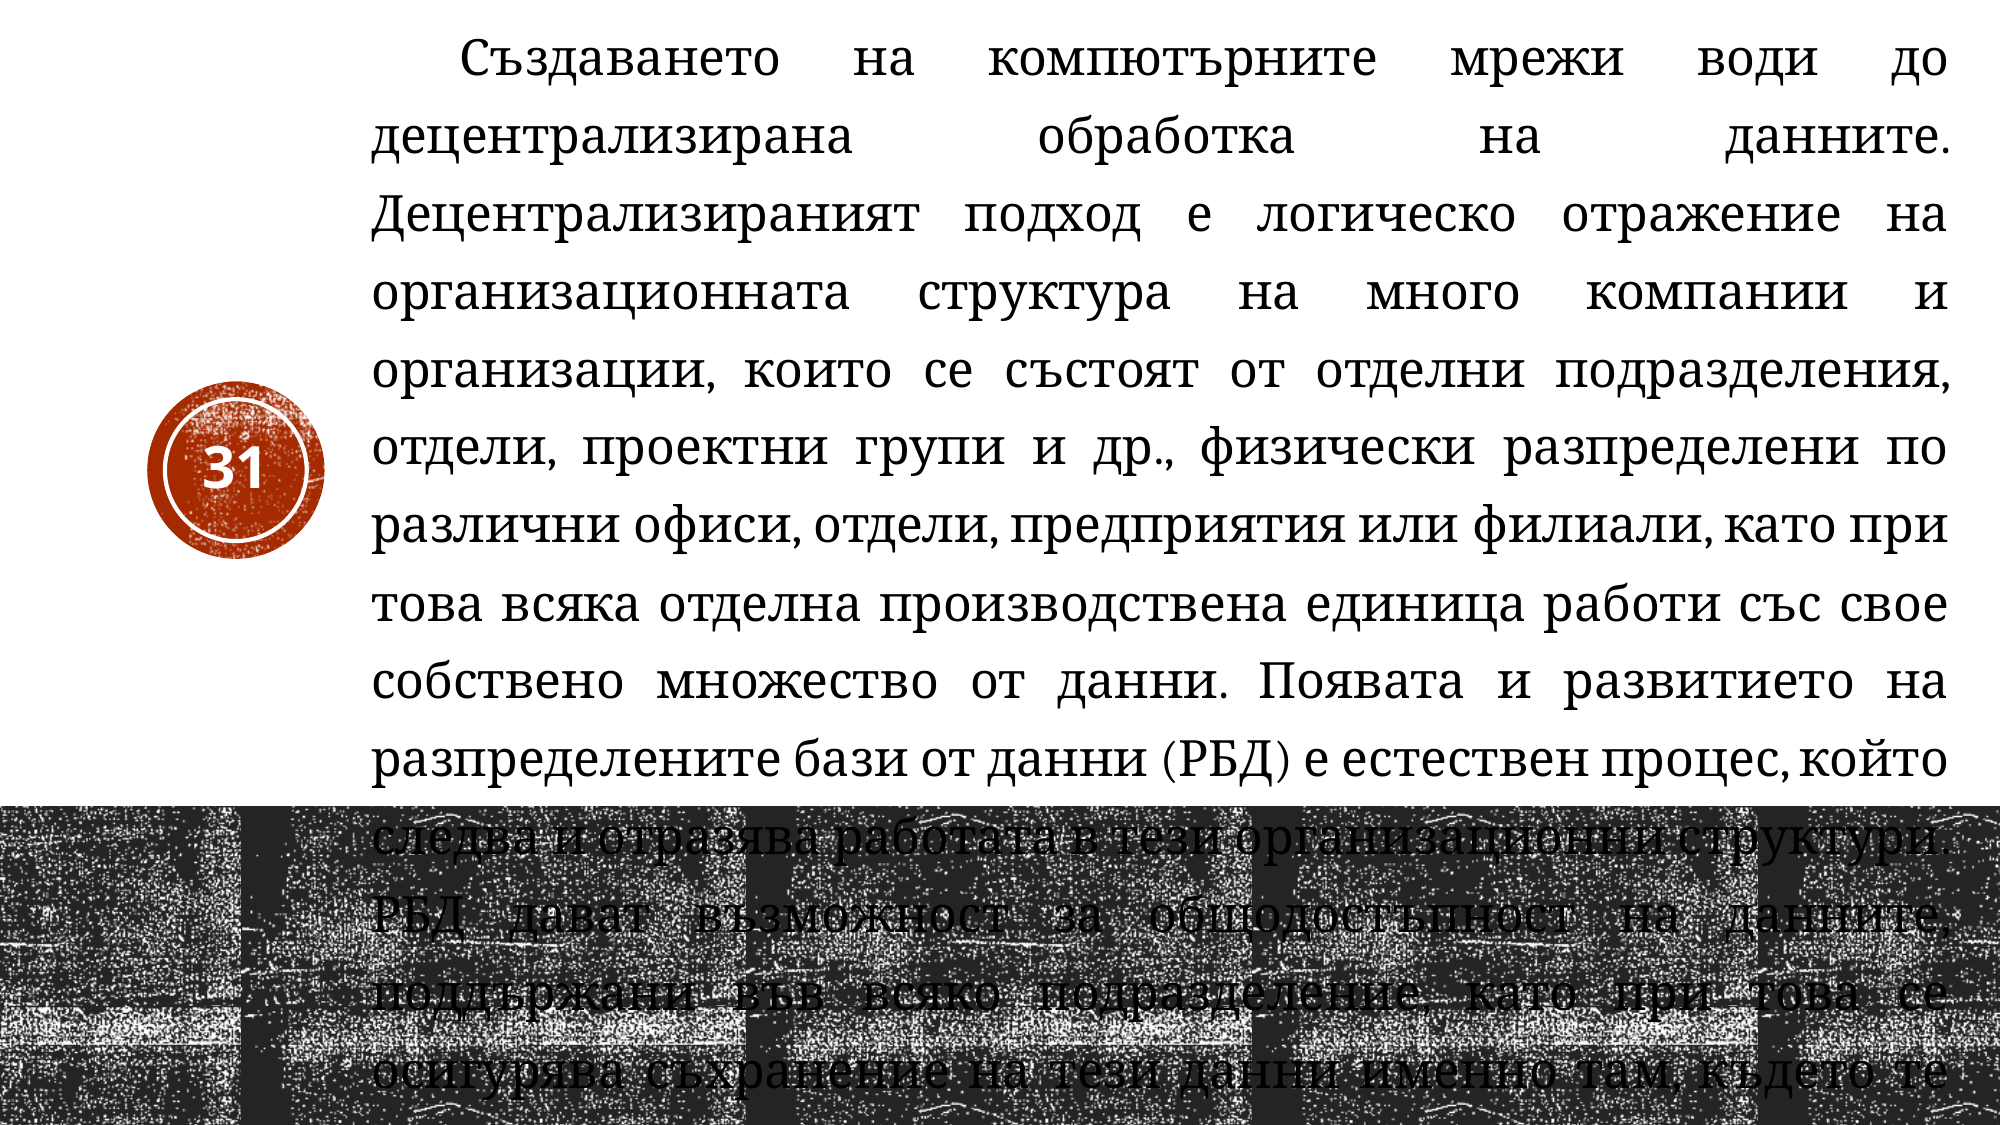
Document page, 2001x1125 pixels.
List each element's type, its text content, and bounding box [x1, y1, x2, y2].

slide_number 31 [138, 411, 334, 530]
text_box Създаването на компютърните мрежи води до децентрализирана обработка на данните. Децентрализираният подход е логическо отражение на организационната структура на много компании и организации, които се състоят от отделни подразделения, отдели, проектни групи и др., физически разпределени по различни офиси, отдели, предприятия или филиали, като при това всяка отделна производствена единица работи със свое собствено множество от данни. Появата и развитието на разпределените бази от данни (РБД) е естествен процес, който следва и отразява работата в тези организационни структури. РБД дават възможност за общодостъпност на данните, поддържани във всяко подразделение, като при това се осигурява съхранение на тези данни именно там, където те най-често се използват. [356, 0, 1965, 1125]
